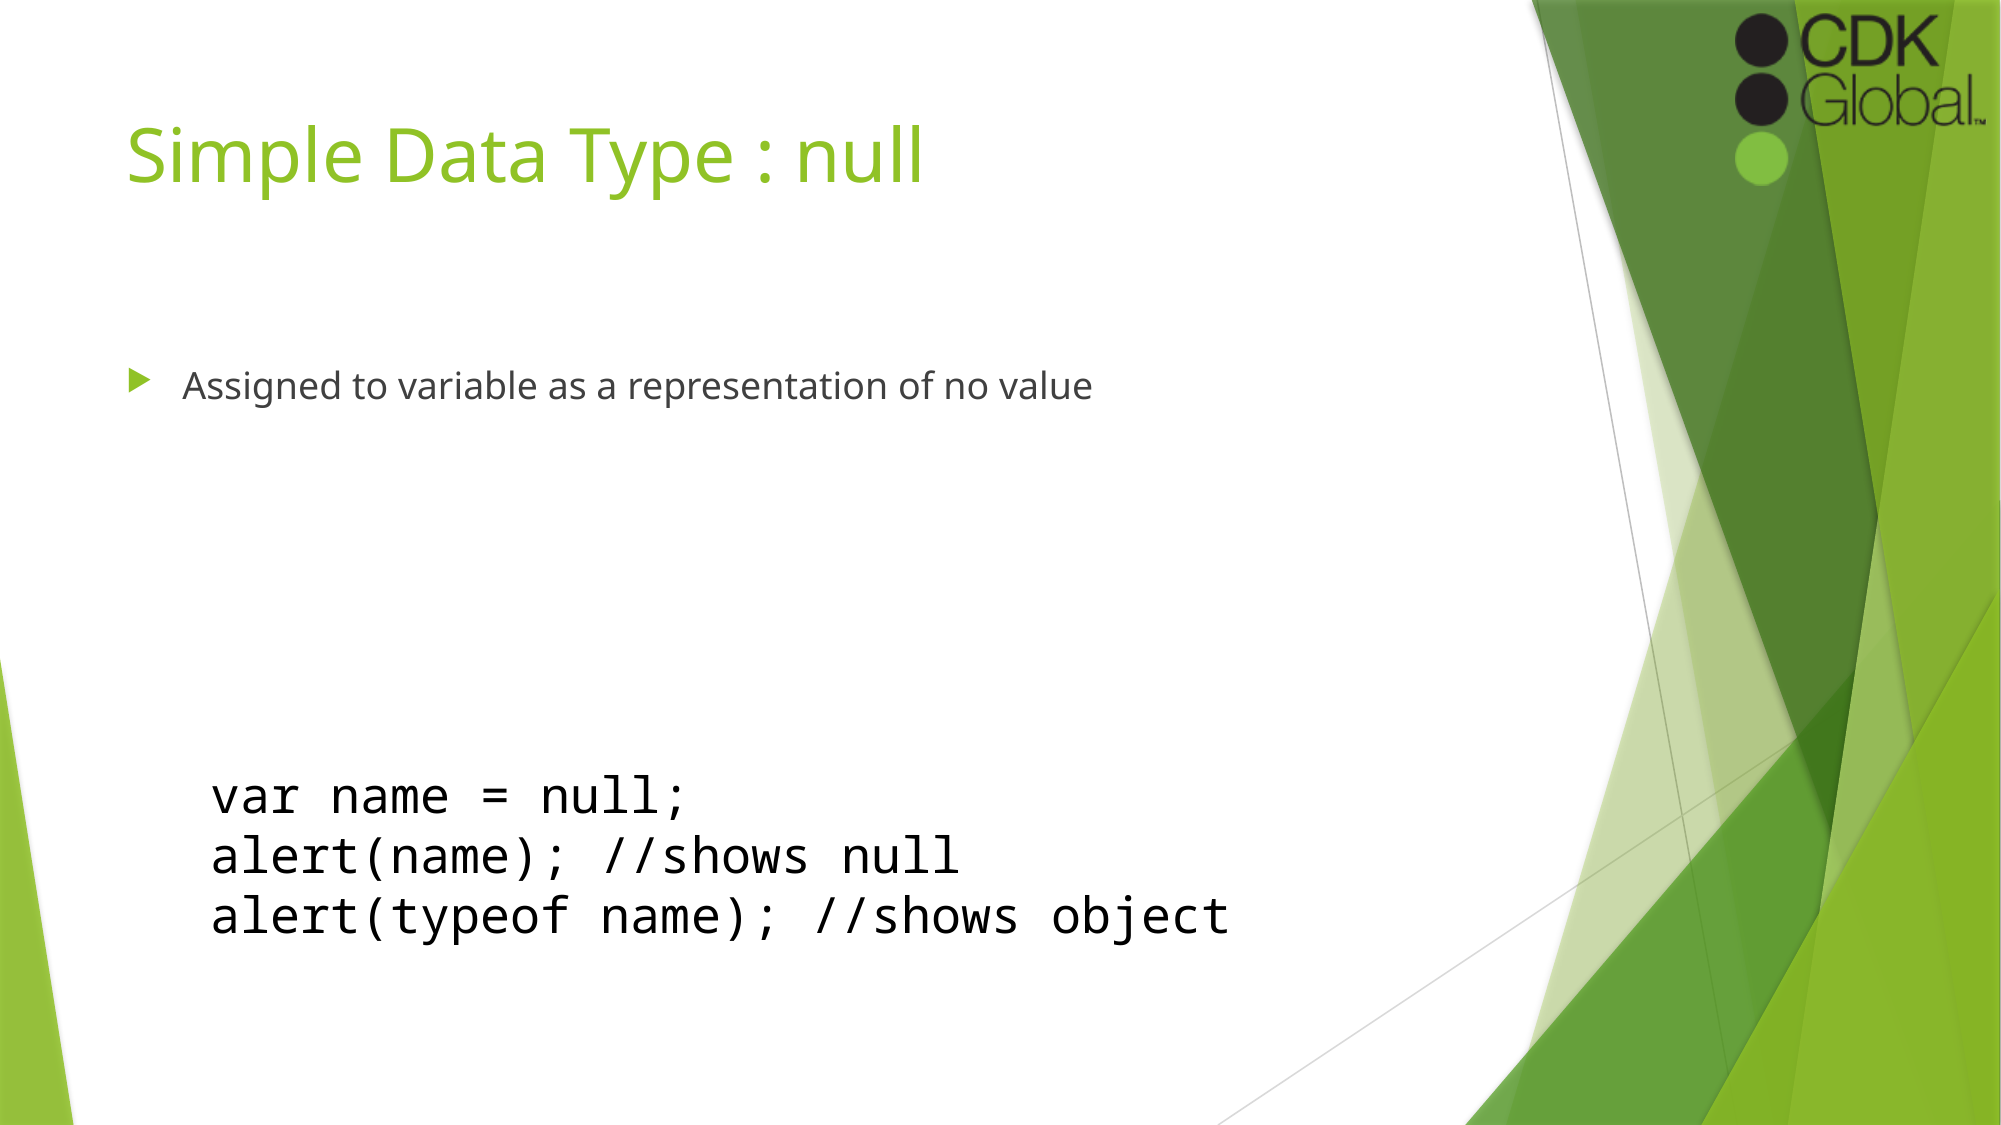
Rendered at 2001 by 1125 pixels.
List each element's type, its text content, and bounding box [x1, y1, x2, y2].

title Simple Data Type : null [111, 99, 1522, 317]
text_box var name = null; alert(name); //shows null alert(typeof name); //shows object [195, 756, 1536, 952]
picture [1735, 13, 1988, 186]
list Assigned to variable as a representation of no value [111, 354, 1522, 992]
